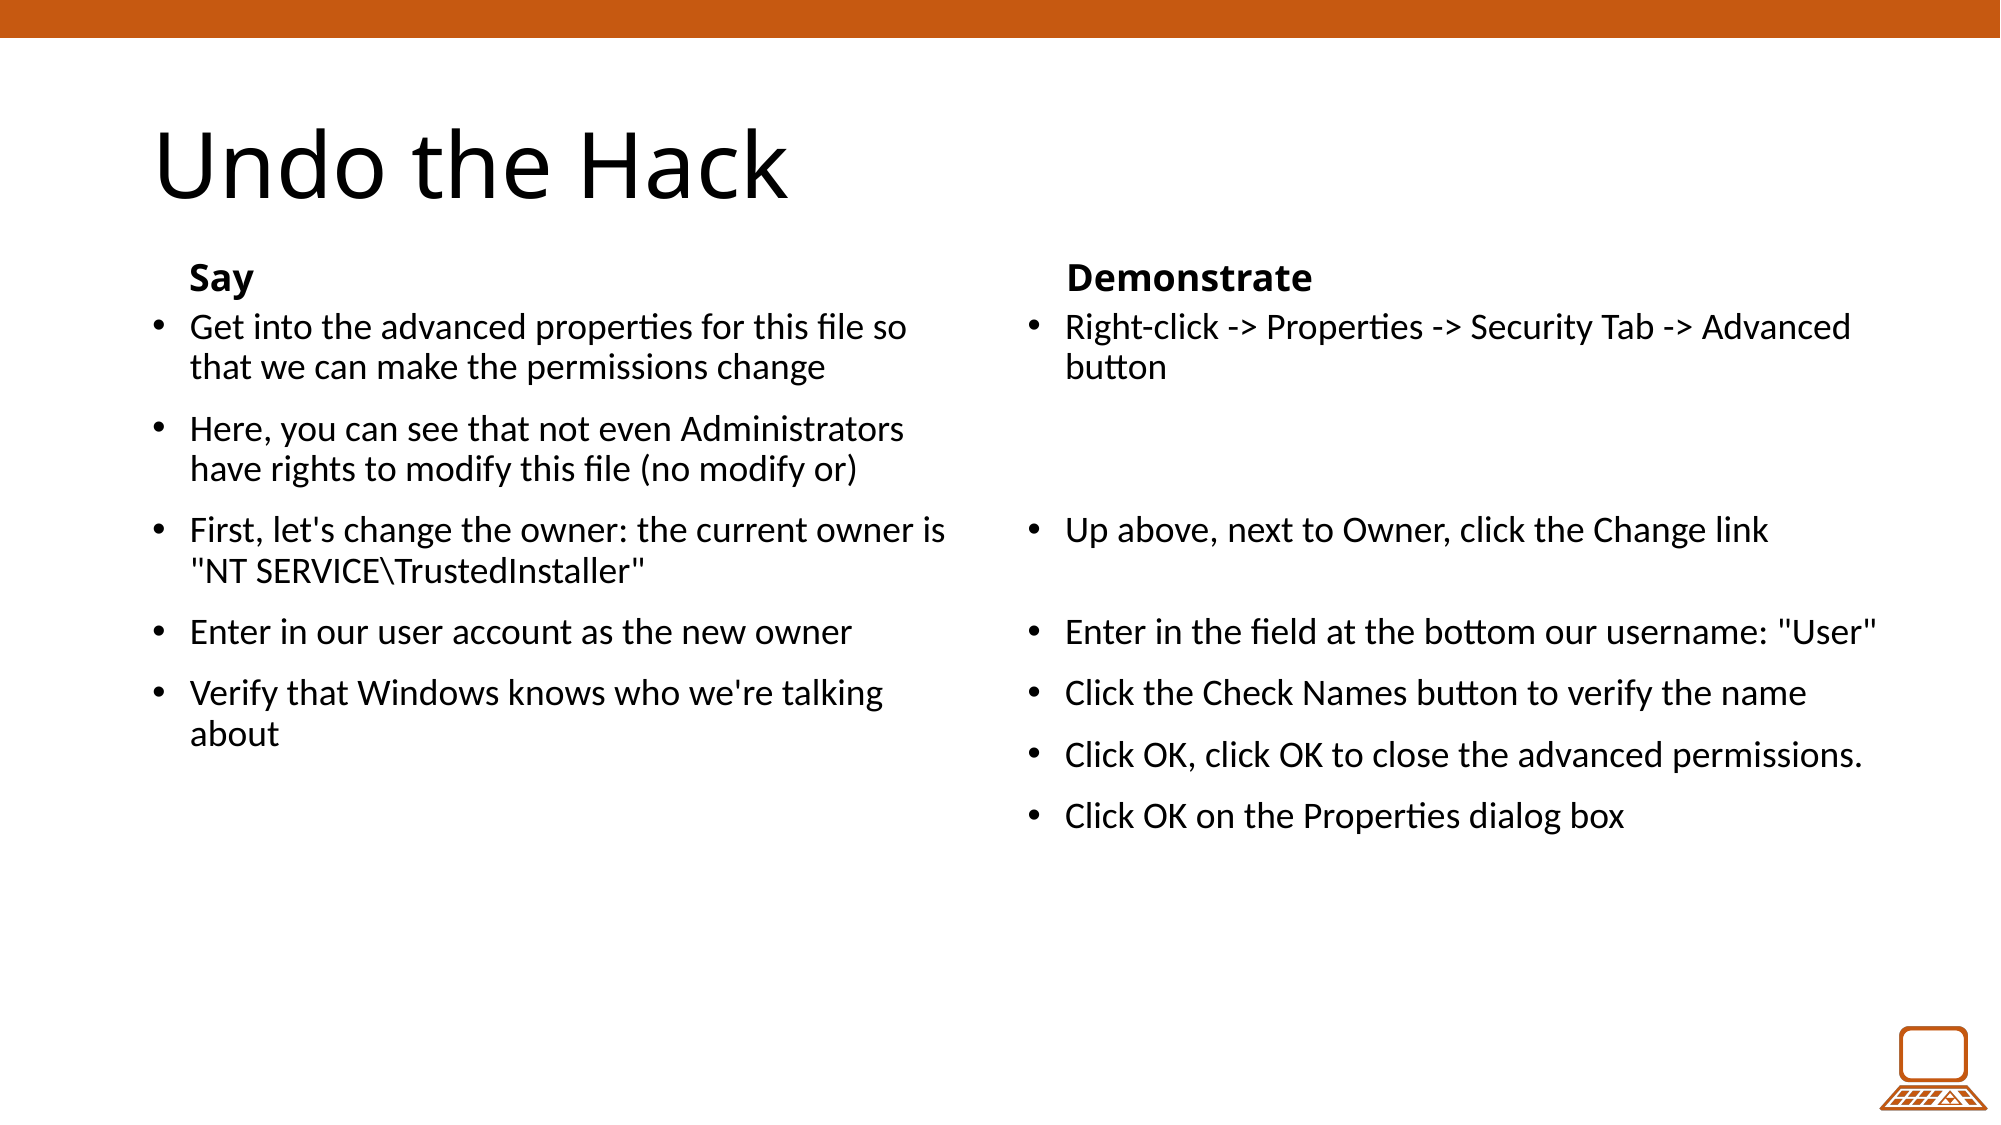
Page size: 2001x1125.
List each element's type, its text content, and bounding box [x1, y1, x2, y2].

picture [1879, 1026, 1988, 1111]
title Undo the Hack [137, 59, 1863, 278]
text_box Say [174, 246, 913, 307]
text_box Demonstrate [1051, 246, 1790, 307]
text_box Right-click -> Properties -> Security Tab -> Advanced button Up above, next to Owner, click the Change link Enter in the field at the bottom our username: "User" Click the Check Names button to verify the name Click OK, click OK to close the advanced permissions. Click OK on the Properties dialog box [1012, 299, 1975, 1125]
text_box [0, 0, 2000, 39]
text_box Get into the advanced properties for this file so that we can make the permissions change Here, you can see that not even Administrators have rights to modify this file (no modify or) First, let's change the owner: the current owner is "NT SERVICE\TrustedInstaller" Enter in our user account as the new owner Verify that Windows knows who we're talking about [137, 299, 988, 1125]
